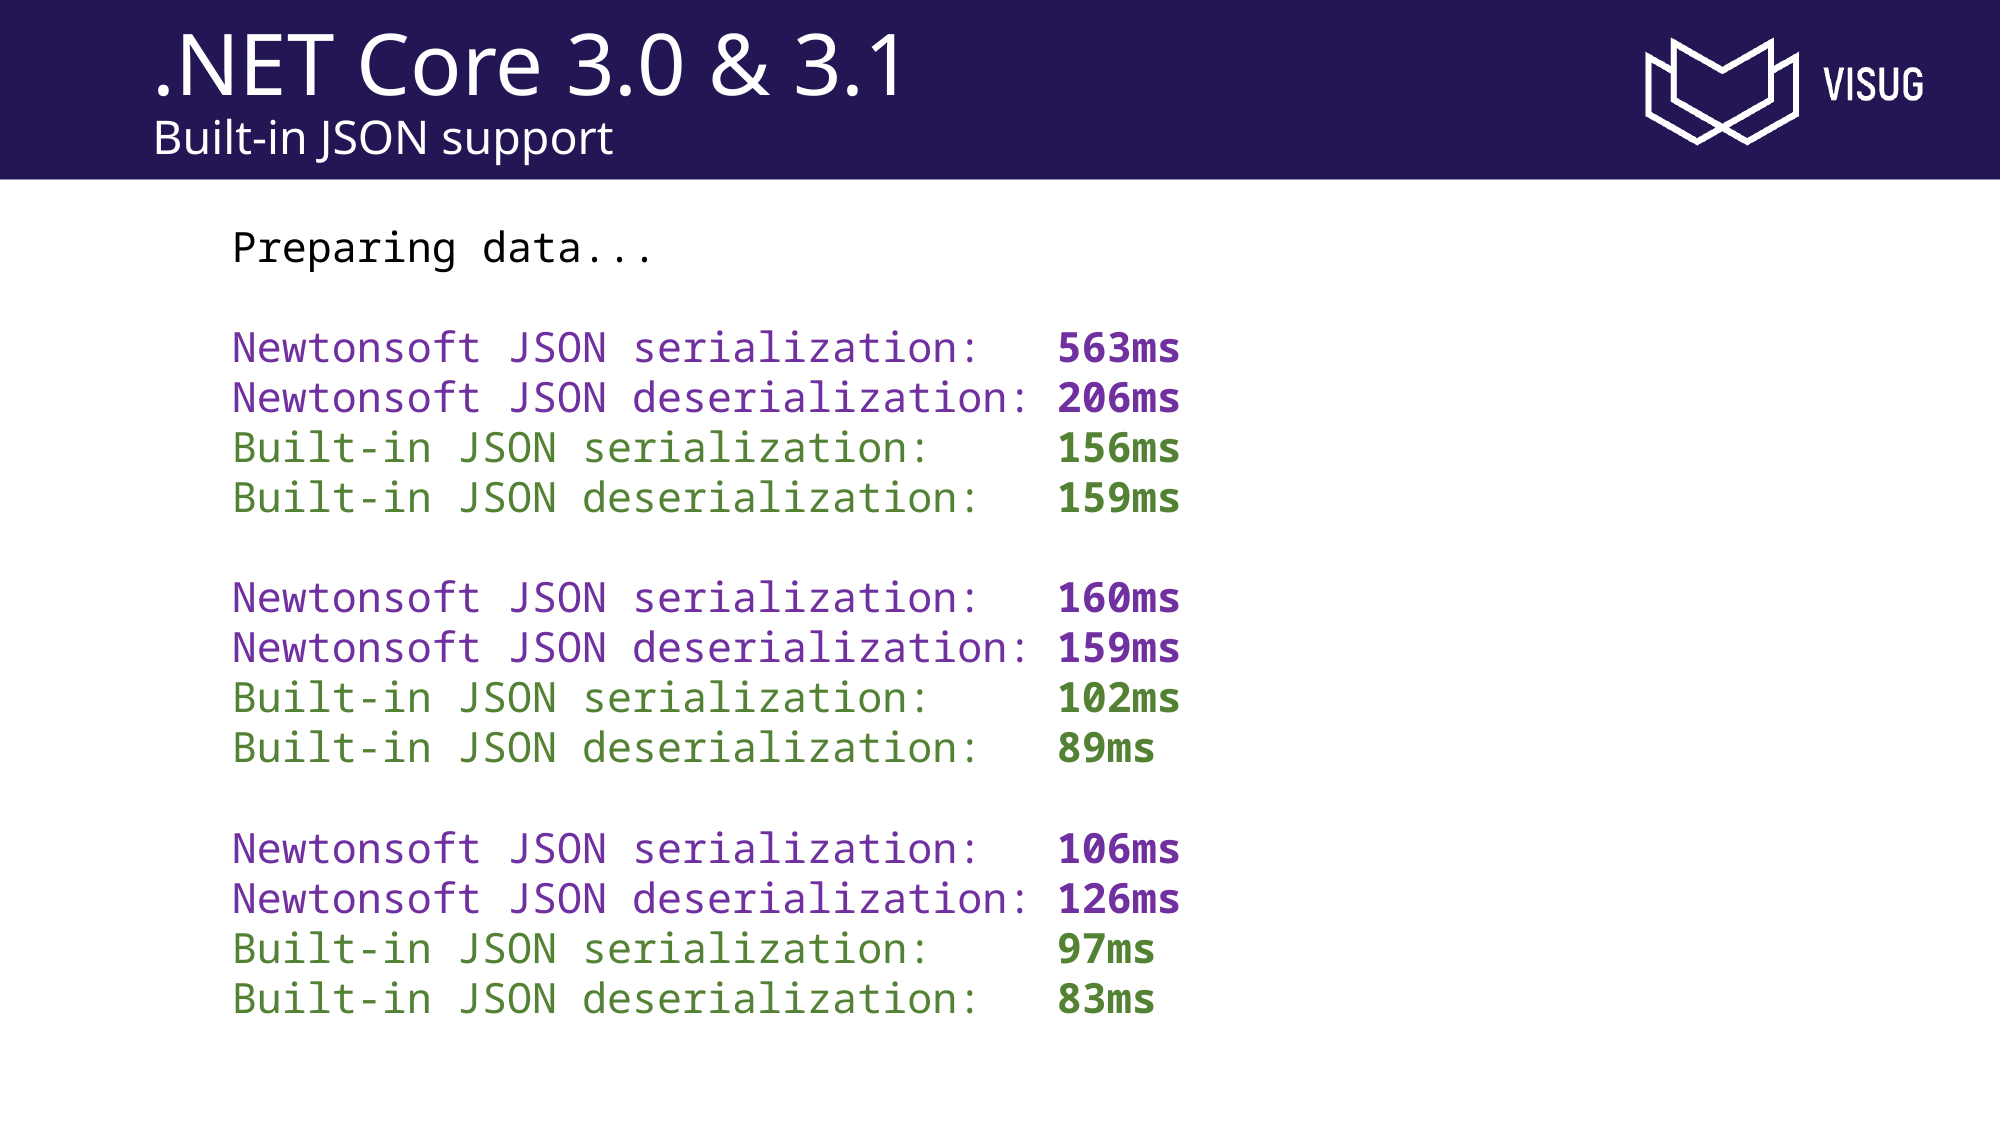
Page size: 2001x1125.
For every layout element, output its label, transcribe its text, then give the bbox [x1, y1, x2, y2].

picture [0, 0, 2000, 182]
text_box Preparing data... Newtonsoft JSON serialization: 563ms Newtonsoft JSON deserialization: 206ms Built-in JSON serialization: 156ms Built-in JSON deserialization: 159ms Newtonsoft JSON serialization: 160ms Newtonsoft JSON deserialization: 159ms Built-in JSON serialization: 102ms Built-in JSON deserialization: 89ms Newtonsoft JSON serialization: 106ms Newtonsoft JSON deserialization: 126ms Built-in JSON serialization: 97ms Built-in JSON deserialization: 83ms [217, 213, 1816, 1029]
title .NET Core 3.0 & 3.1 Built-in JSON support [137, 14, 1611, 172]
